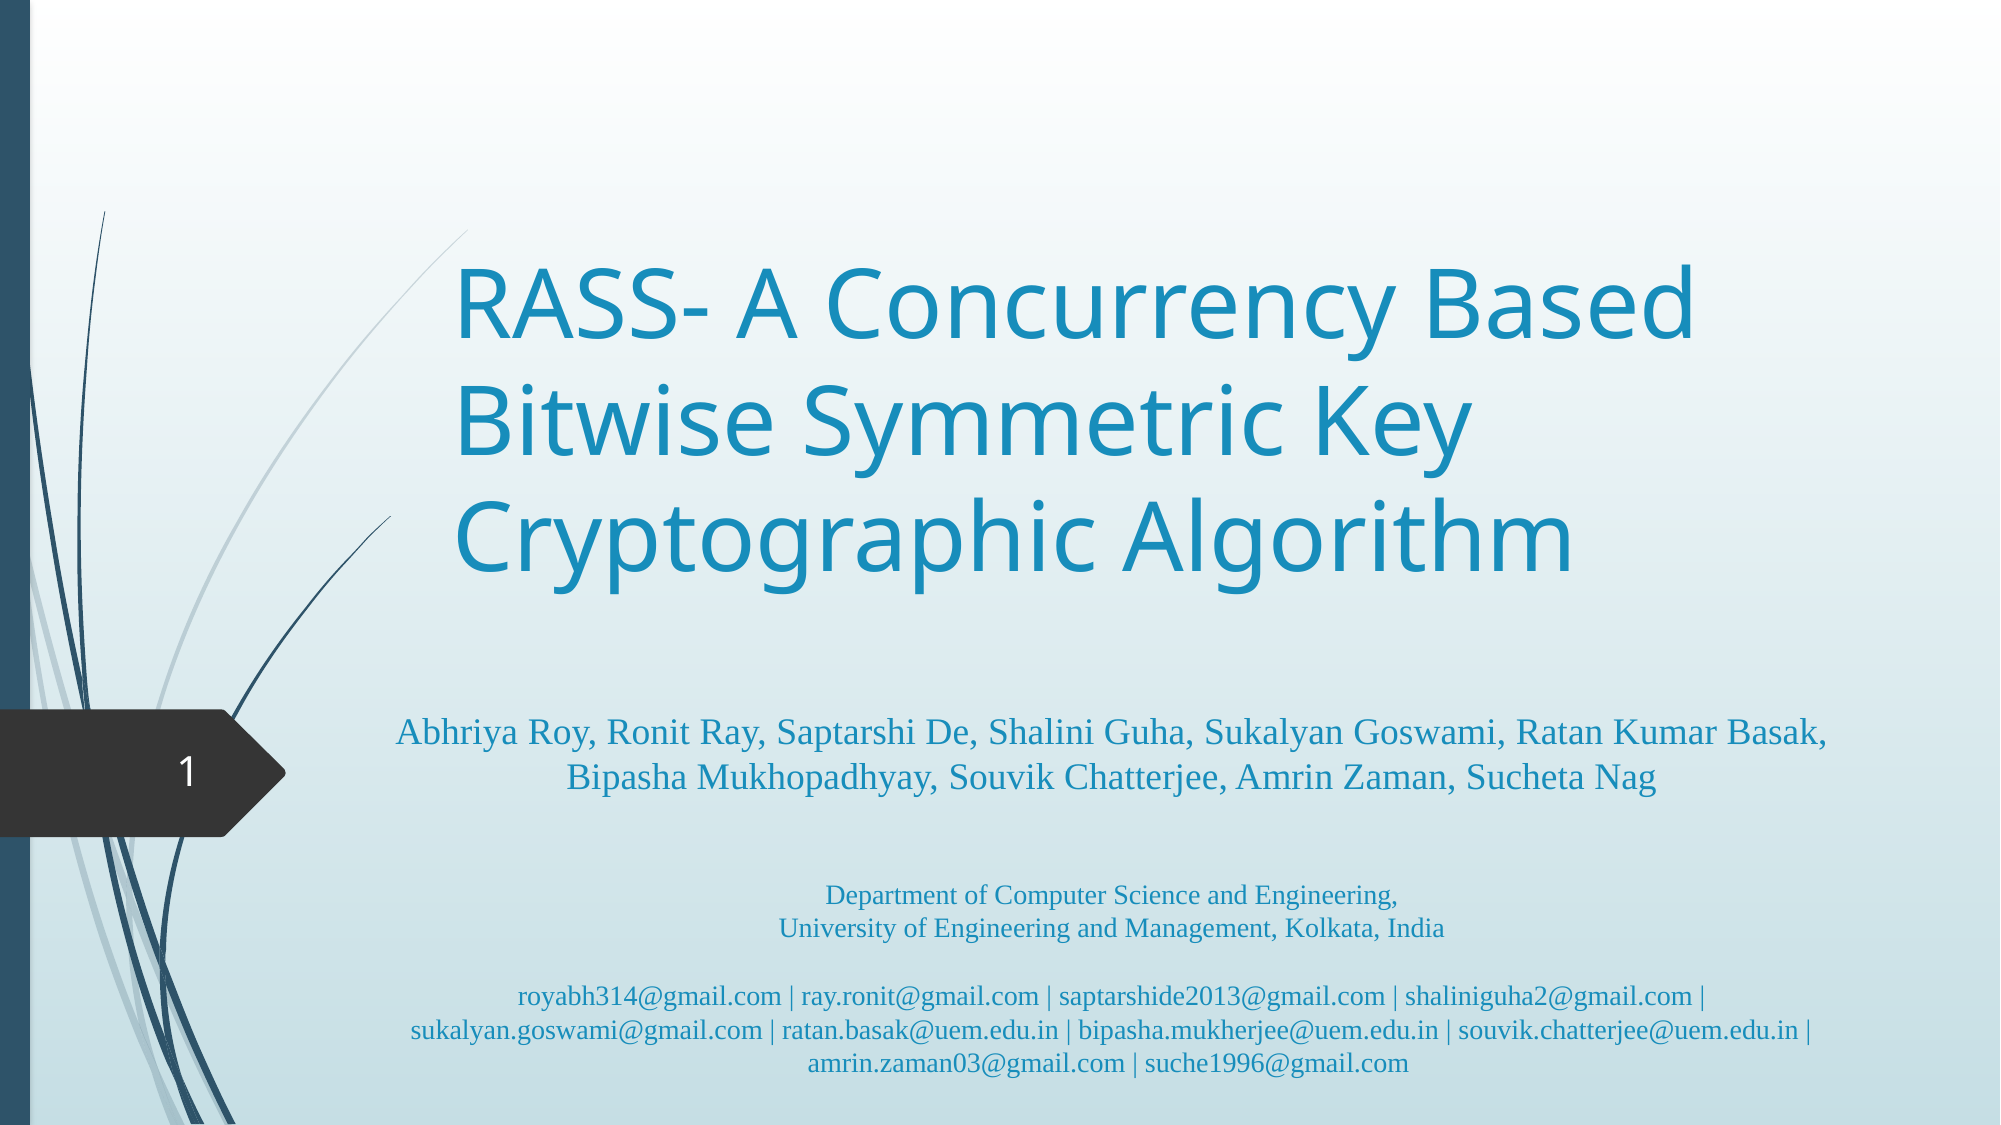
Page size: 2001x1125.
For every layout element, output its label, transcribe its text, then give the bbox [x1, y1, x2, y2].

subtitle Abhriya Roy, Ronit Ray, Saptarshi De, Shalini Guha, Sukalyan Goswami, Ratan Kumar Basak, Bipasha Mukhopadhyay, Souvik Chatterjee, Amrin Zaman, Sucheta Nag Department of Computer Science and Engineering, University of Engineering and Management, Kolkata, India royabh314@gmail.com | ray.ronit@gmail.com | saptarshide2013@gmail.com | shaliniguha2@gmail.com | sukalyan.goswami@gmail.com | ratan.basak@uem.edu.in | bipasha.mukherjee@uem.edu.in | souvik.chatterjee@uem.edu.in | amrin.zaman03@gmail.com | suche1996@gmail.com [374, 699, 1851, 1091]
title RASS- A Concurrency Based Bitwise Symmetric Key Cryptographic Algorithm [437, 226, 1900, 598]
slide_number 1 [87, 743, 216, 803]
